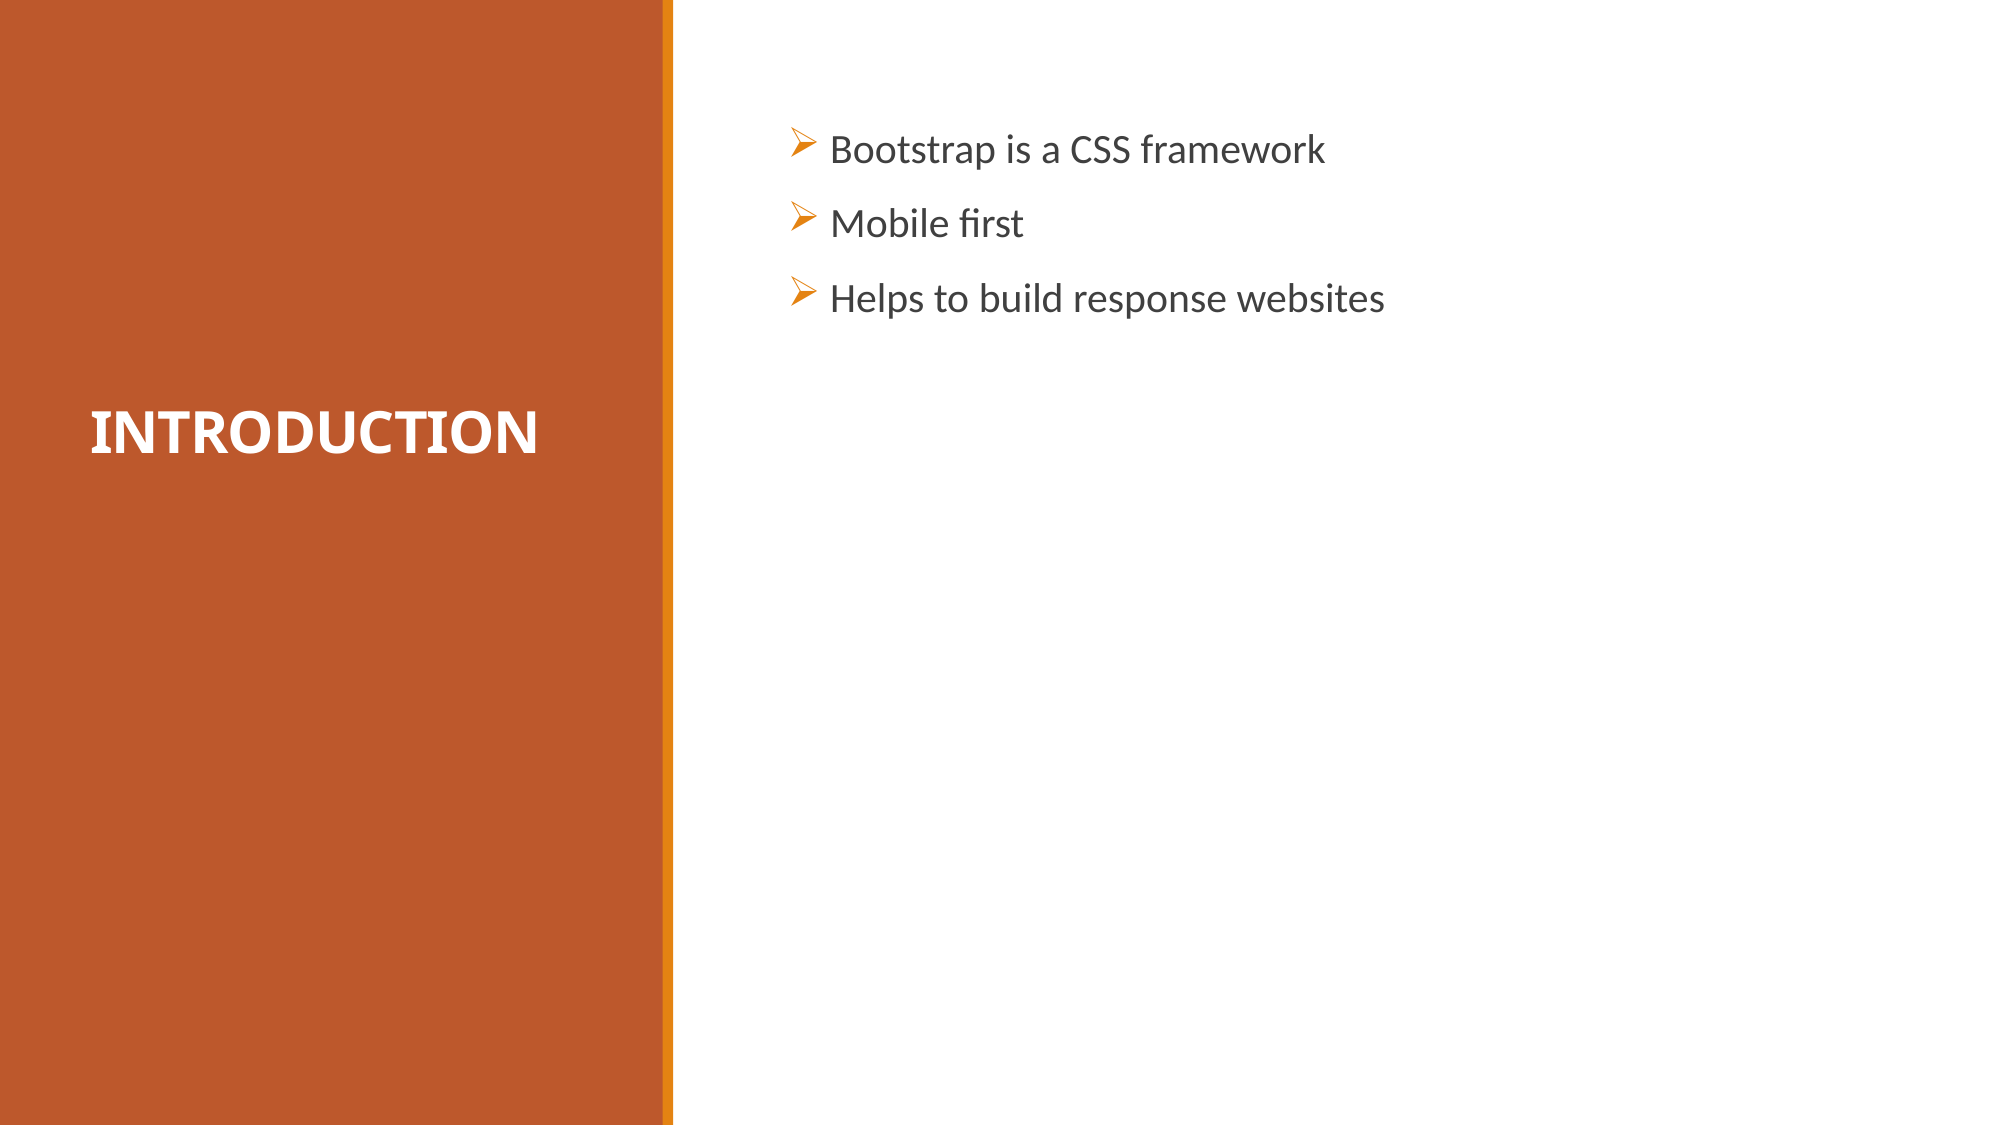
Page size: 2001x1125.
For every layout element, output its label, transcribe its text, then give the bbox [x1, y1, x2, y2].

title INTRODUCTION [75, 97, 600, 473]
list Bootstrap is a CSS framework Mobile first Helps to build response websites [787, 120, 1853, 983]
